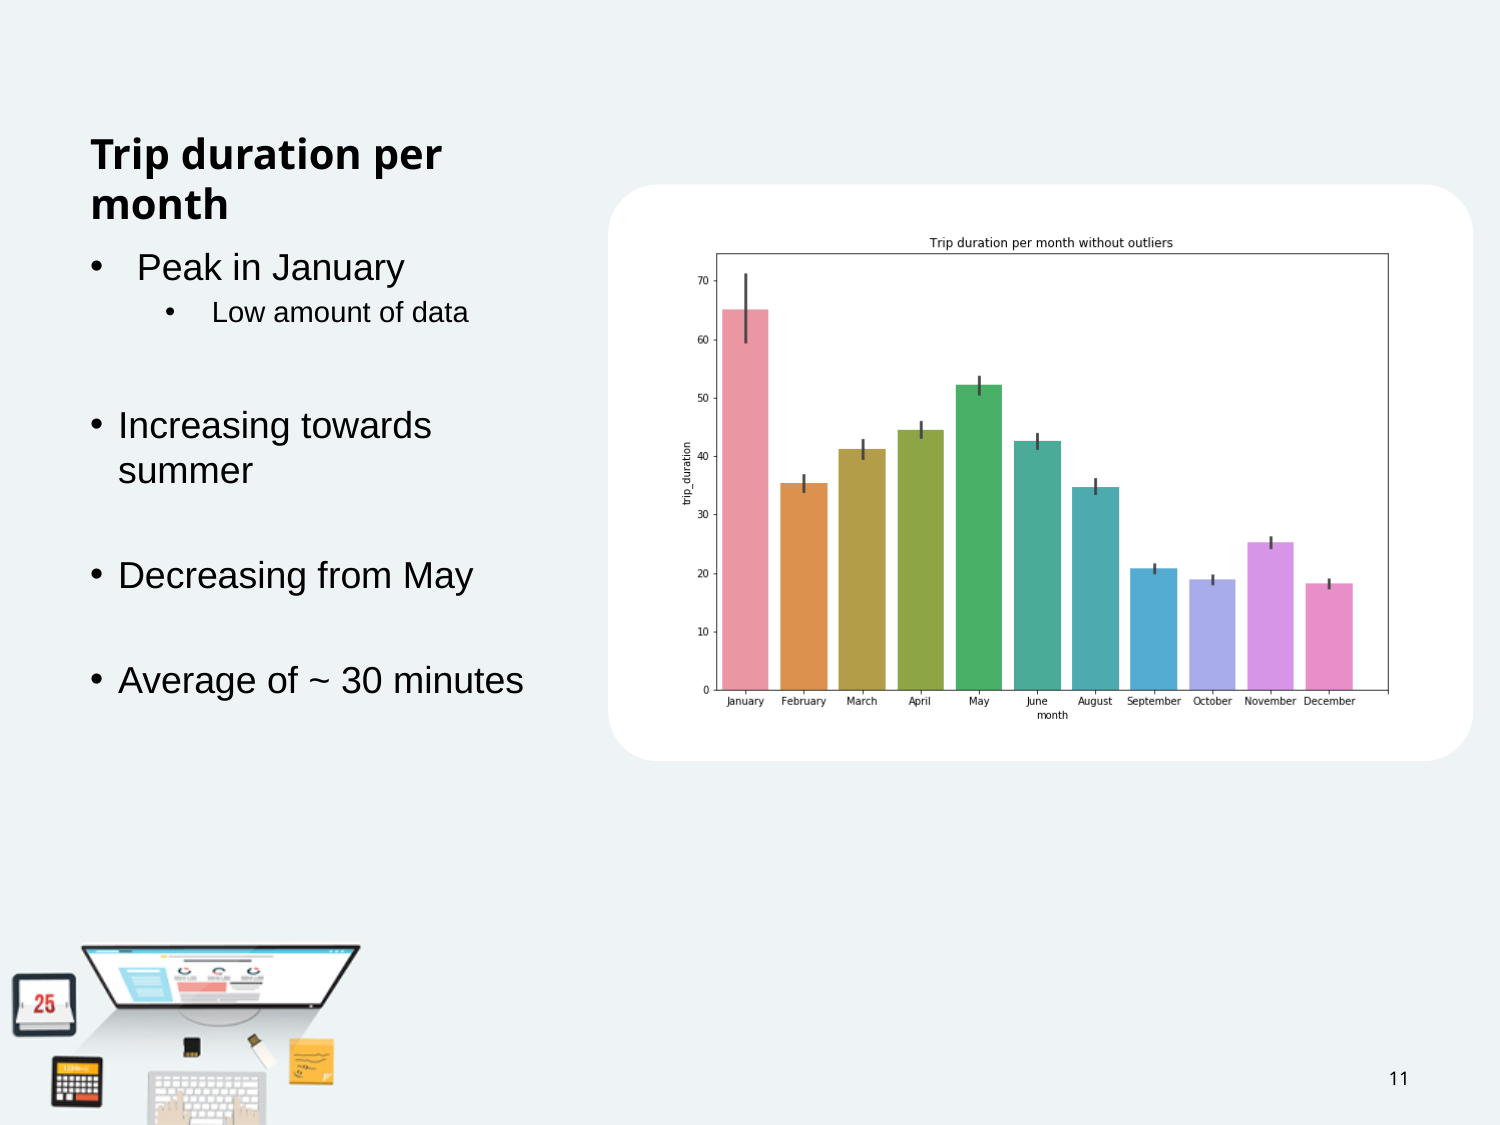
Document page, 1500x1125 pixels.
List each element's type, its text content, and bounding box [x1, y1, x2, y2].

slide_number 11 [1074, 1058, 1425, 1103]
list Peak in January Low amount of data Increasing towards summer Decreasing from May Average of ~ 30 minutes [75, 235, 569, 1005]
title Trip duration per month [75, 44, 585, 236]
picture [0, 0, 1500, 1125]
